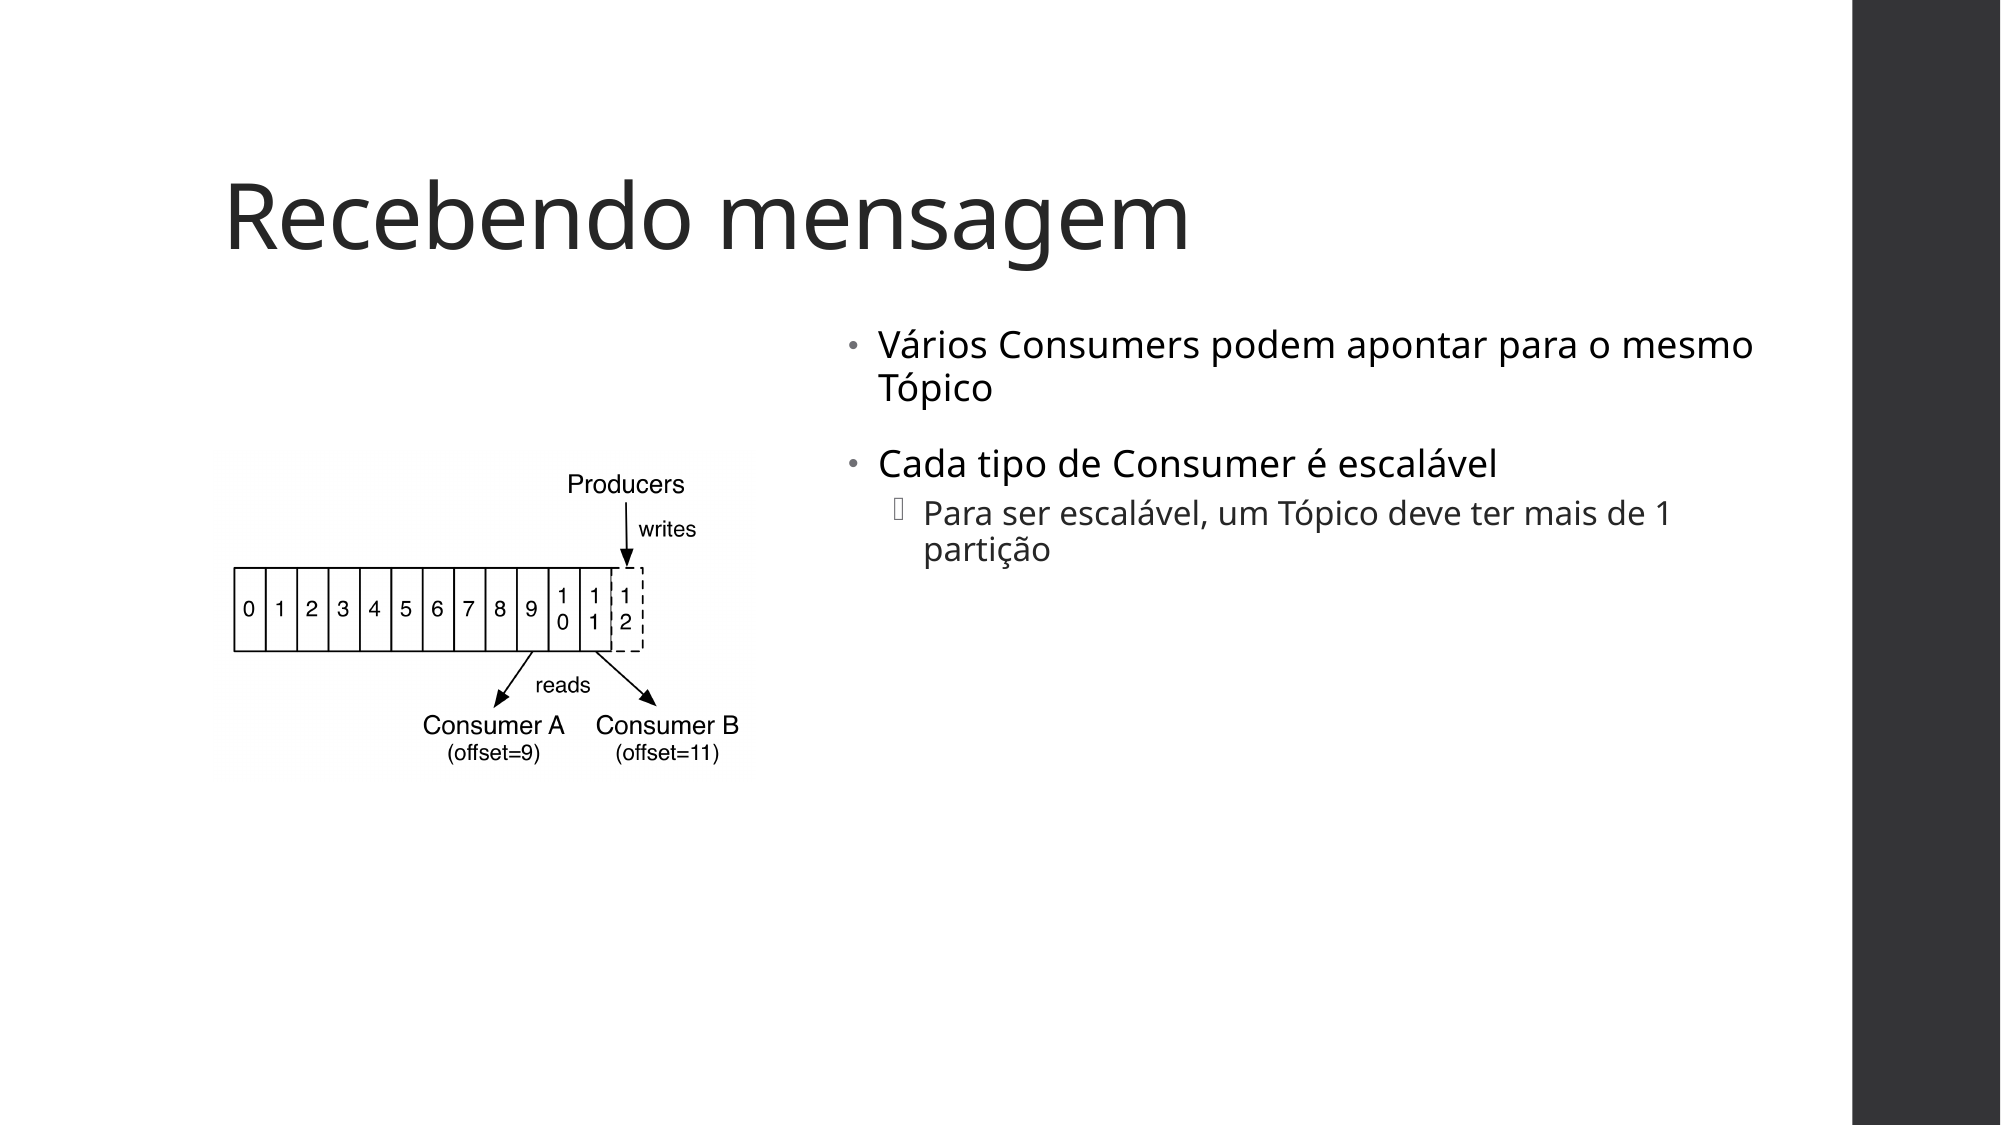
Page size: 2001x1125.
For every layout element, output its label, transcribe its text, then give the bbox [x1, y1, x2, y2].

list Vários Consumers podem apontar para o mesmo Tópico Cada tipo de Consumer é escalável Para ser escalável, um Tópico deve ter mais de 1 partição [833, 317, 1797, 1014]
title Recebendo mensagem [206, 60, 1797, 278]
picture [213, 450, 757, 782]
